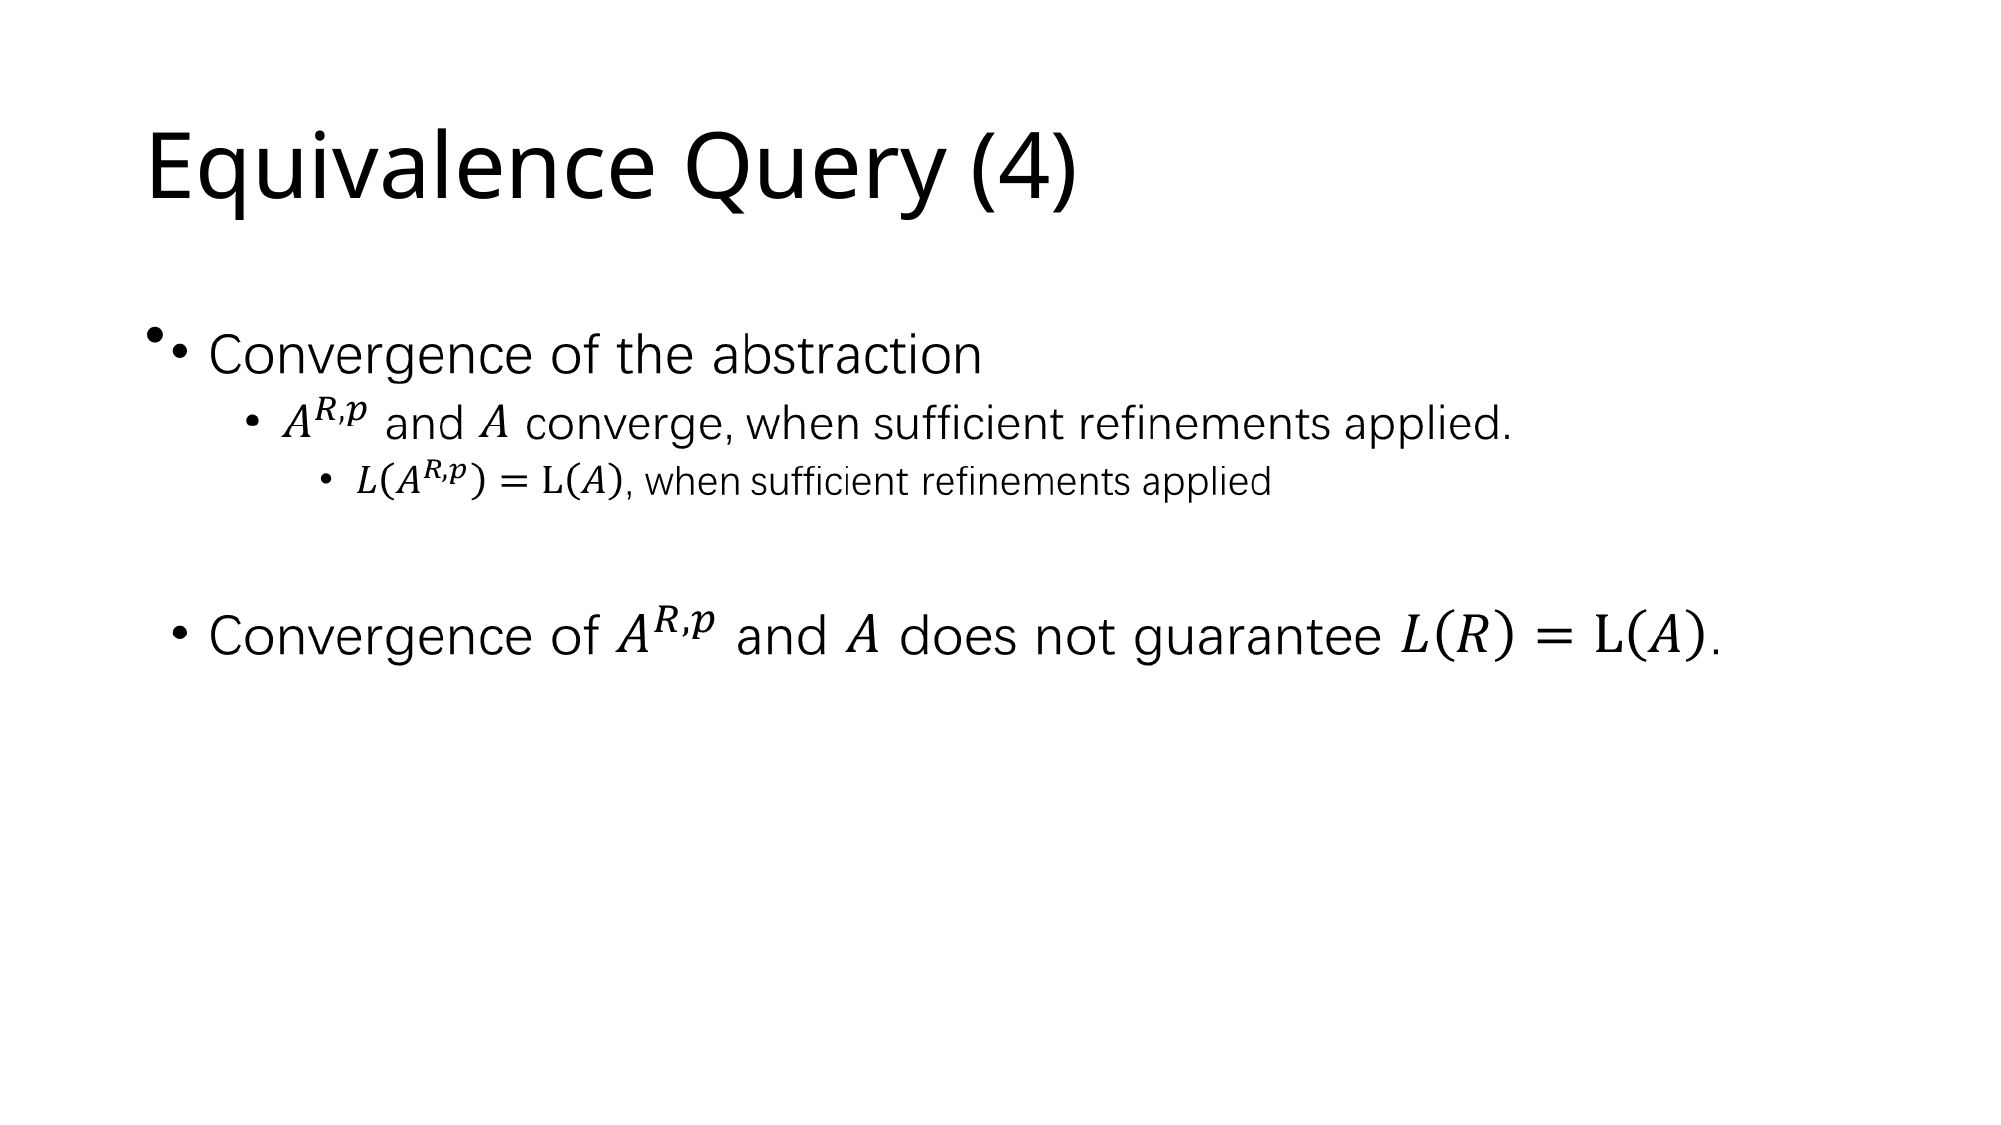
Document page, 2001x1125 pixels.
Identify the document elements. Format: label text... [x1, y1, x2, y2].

title Equivalence Query (4) [136, 59, 1863, 278]
list [136, 298, 1863, 1014]
